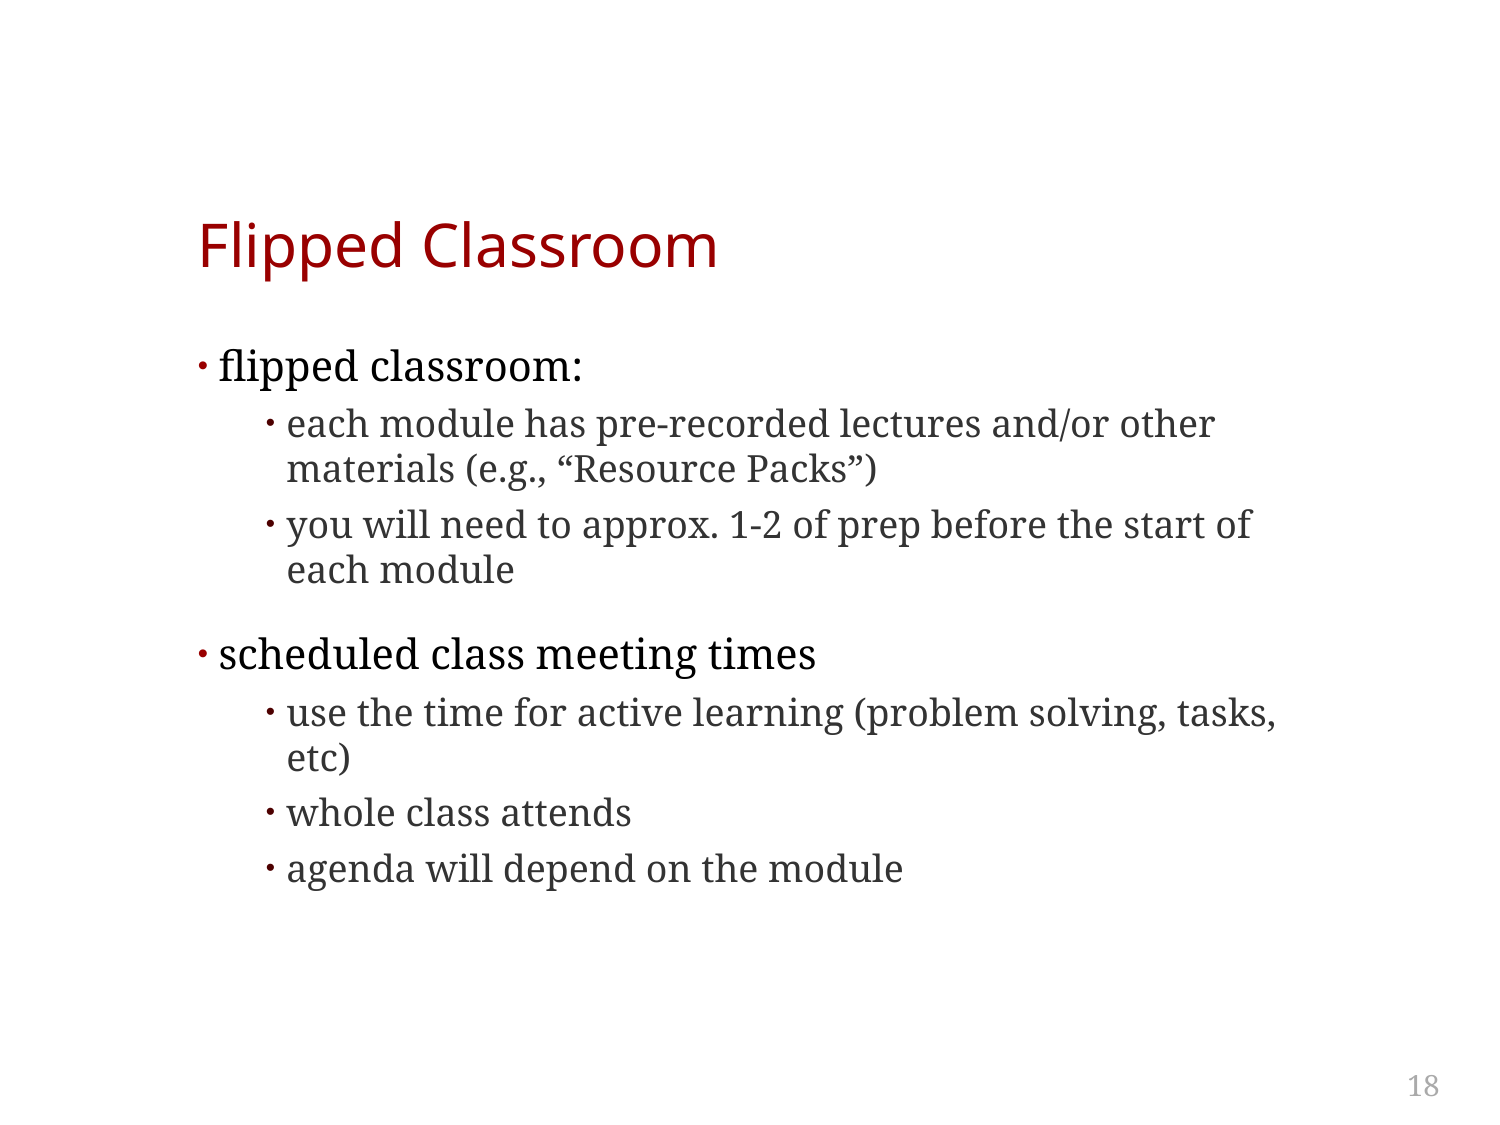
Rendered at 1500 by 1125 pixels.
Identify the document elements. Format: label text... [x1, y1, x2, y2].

slide_number 18 [1349, 1050, 1498, 1125]
list flipped classroom: each module has pre-recorded lectures and/or other materials (e.g., “Resource Packs”) you will need to approx. 1-2 of prep before the start of each module scheduled class meeting times use the time for active learning (problem solving, tasks, etc) whole class attends agenda will depend on the module [190, 337, 1310, 1104]
title Flipped Classroom [190, 203, 1310, 337]
